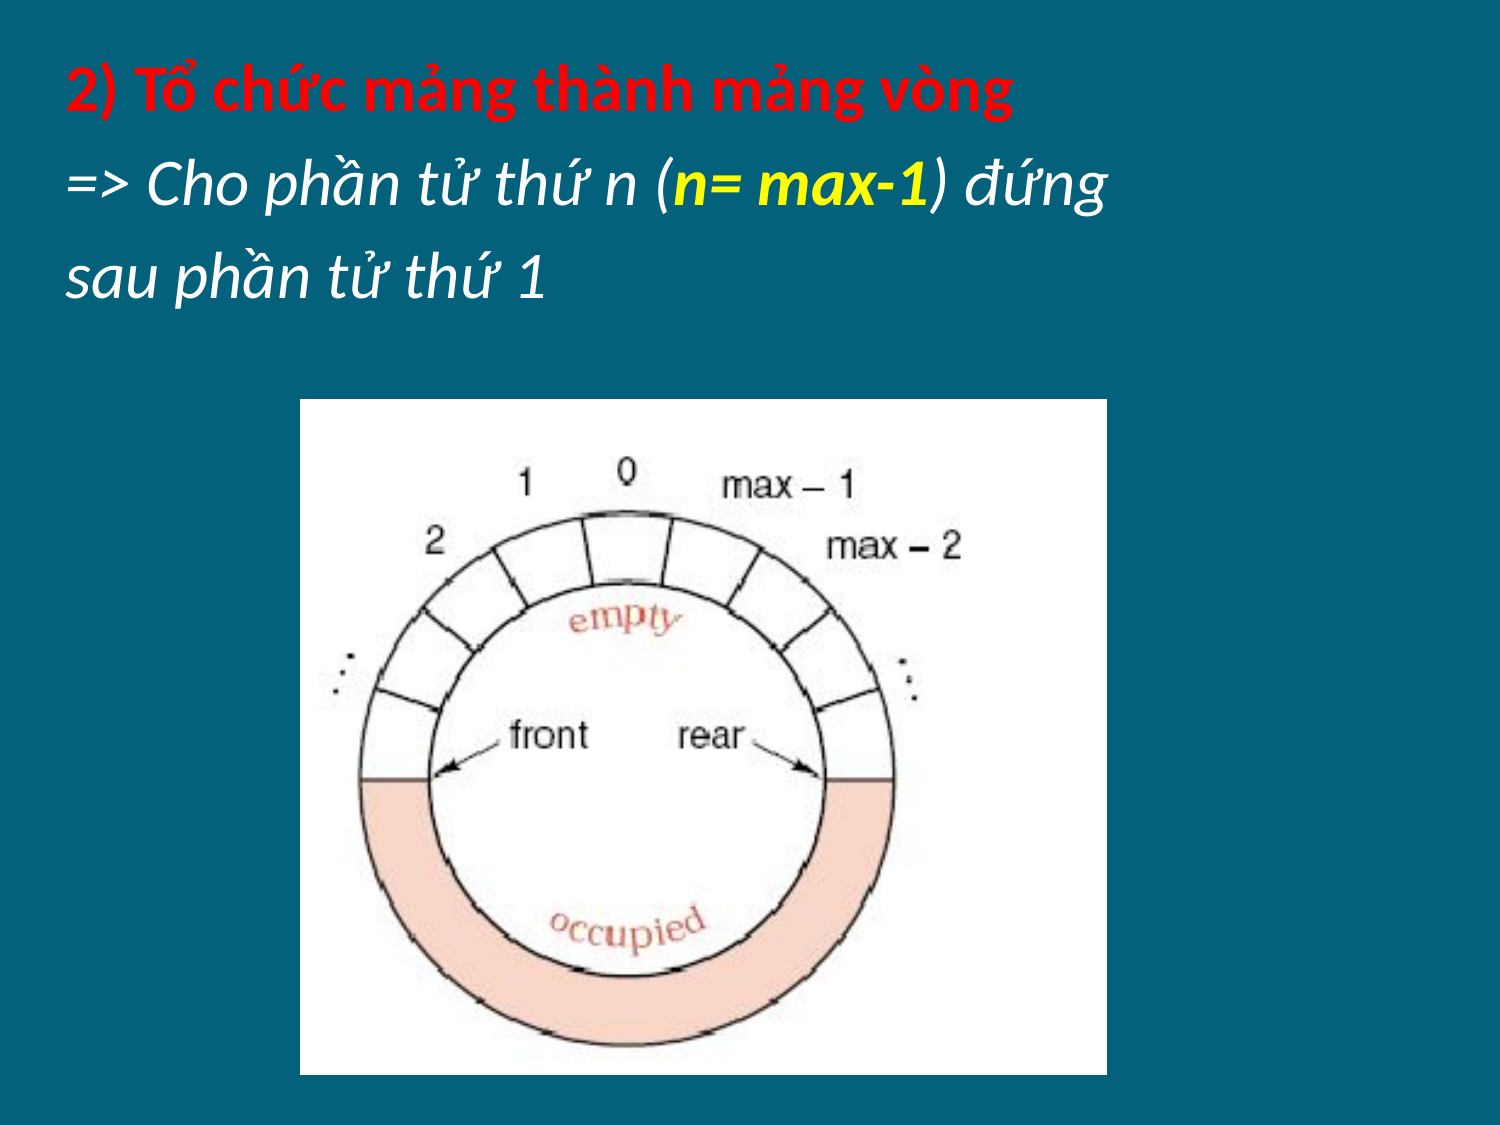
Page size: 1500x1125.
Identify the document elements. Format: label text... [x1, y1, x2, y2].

list 2) Tổ chức mảng thành mảng vòng => Cho phần tử thứ n (n= max-1) đứng sau phần tử thứ 1 [50, 37, 1463, 1075]
picture [301, 400, 1106, 1074]
